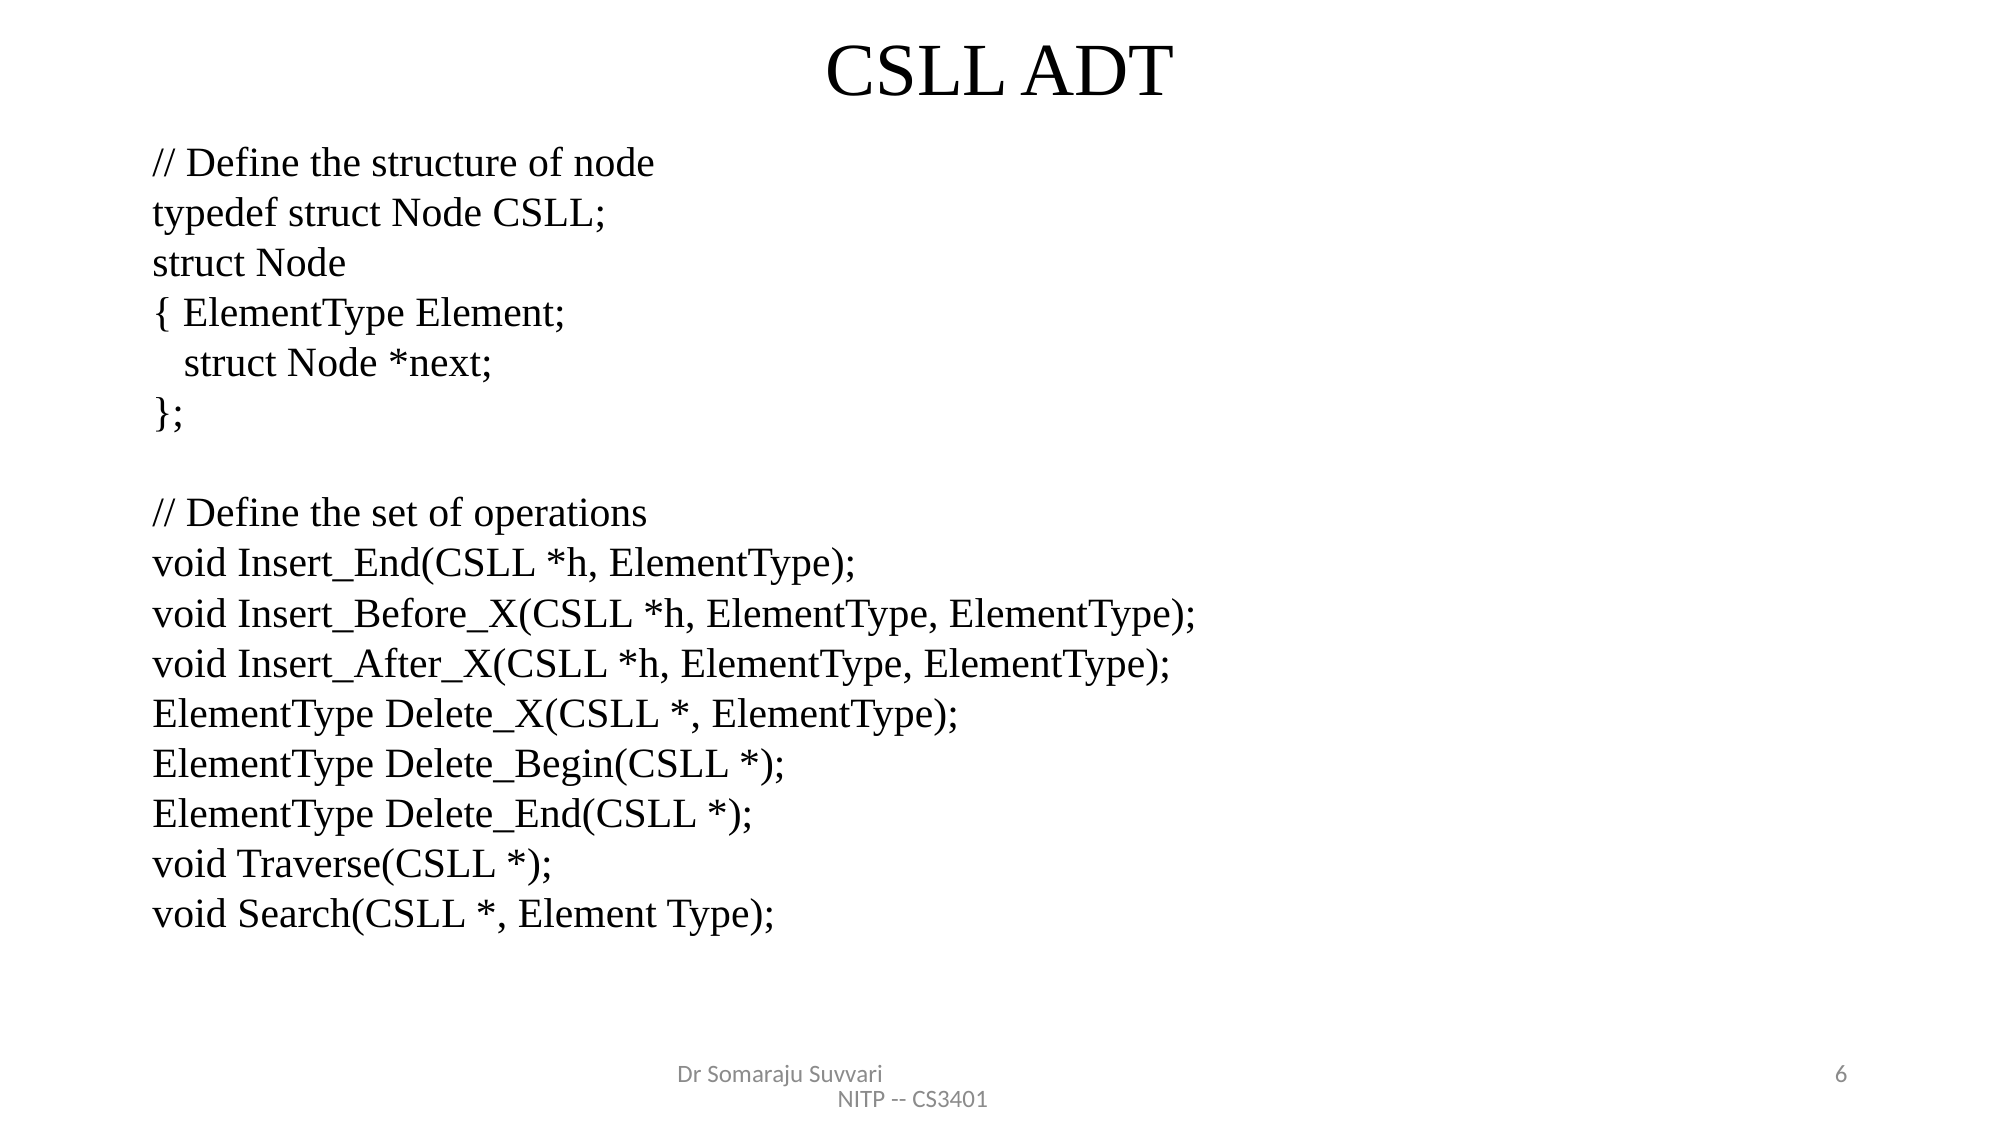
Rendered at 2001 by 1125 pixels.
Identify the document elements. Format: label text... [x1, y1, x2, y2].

title CSLL ADT [137, 30, 1863, 112]
list // Define the structure of node typedef struct Node CSLL; struct Node { ElementType Element; struct Node *next; }; // Define the set of operations void Insert_End(CSLL *h, ElementType); void Insert_Before_X(CSLL *h, ElementType, ElementType); void Insert_After_X(CSLL *h, ElementType, ElementType); ElementType Delete_X(CSLL *, ElementType); ElementType Delete_Begin(CSLL *); ElementType Delete_End(CSLL *); void Traverse(CSLL *); void Search(CSLL *, Element Type); [137, 127, 1863, 1014]
footer Dr Somaraju Suvvari NITP -- CS3401 [662, 1042, 1338, 1103]
slide_number 6 [1412, 1042, 1863, 1103]
